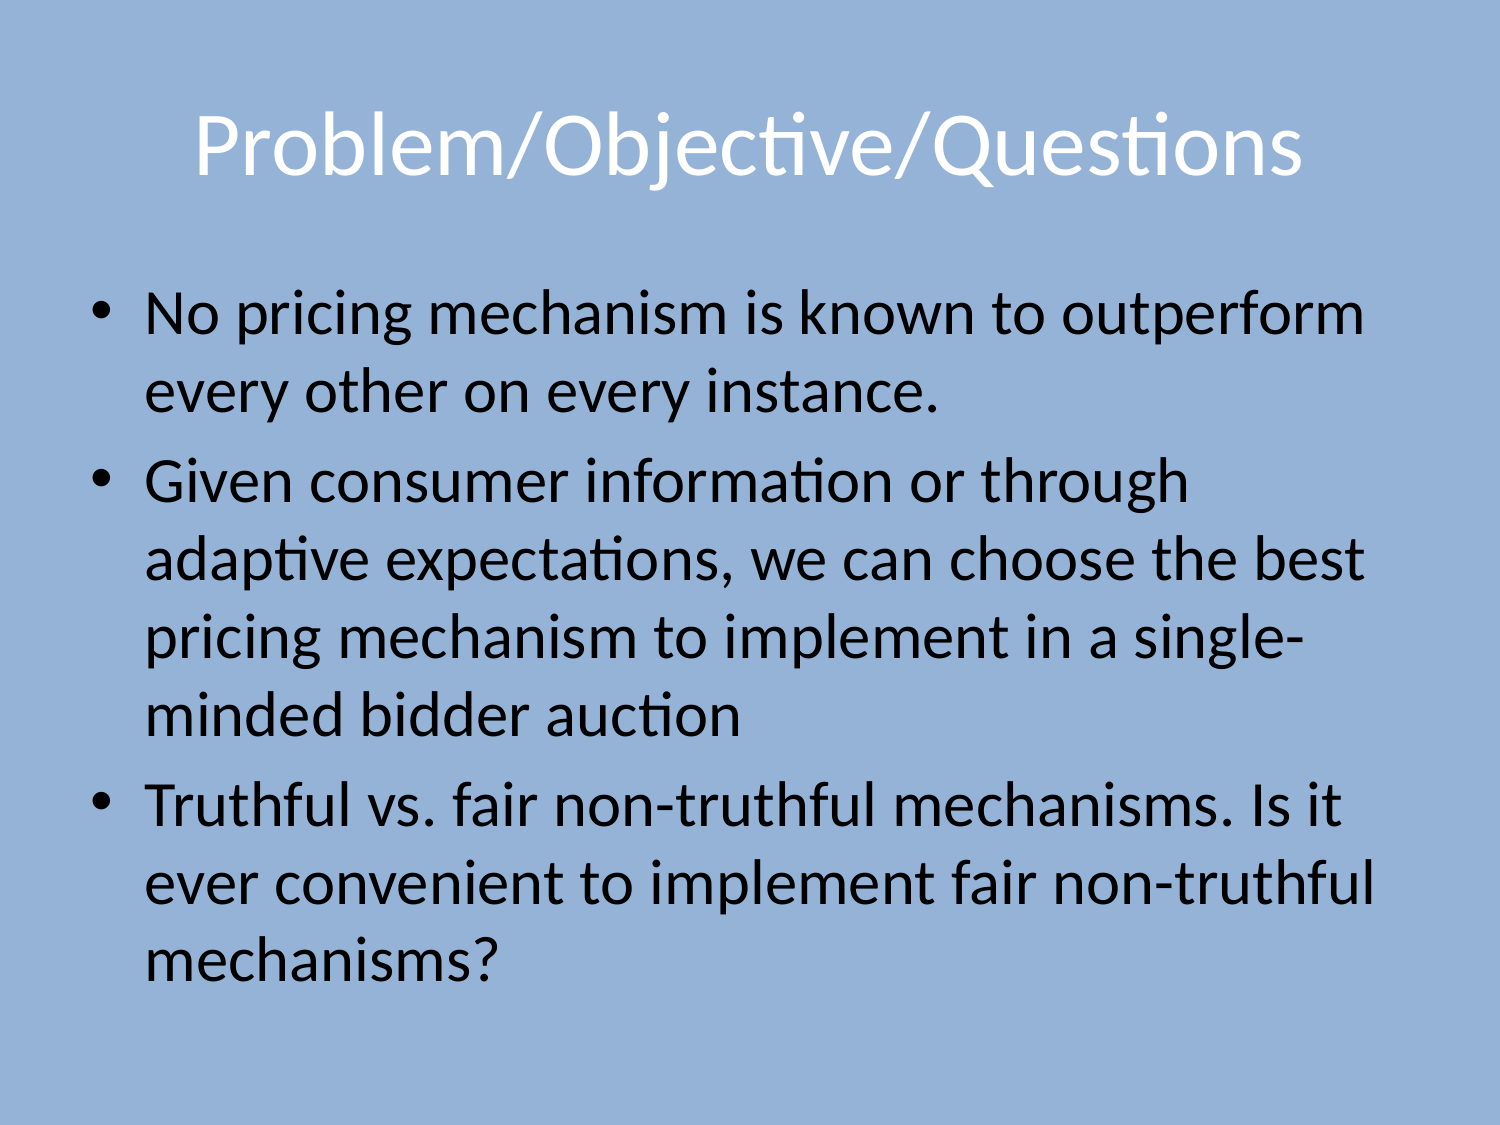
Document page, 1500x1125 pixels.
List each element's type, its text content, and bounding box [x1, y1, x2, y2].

list No pricing mechanism is known to outperform every other on every instance. Given consumer information or through adaptive expectations, we can choose the best pricing mechanism to implement in a single-minded bidder auction Truthful vs. fair non-truthful mechanisms. Is it ever convenient to implement fair non-truthful mechanisms? [75, 262, 1425, 1005]
title Problem/Objective/Questions [75, 45, 1425, 233]
